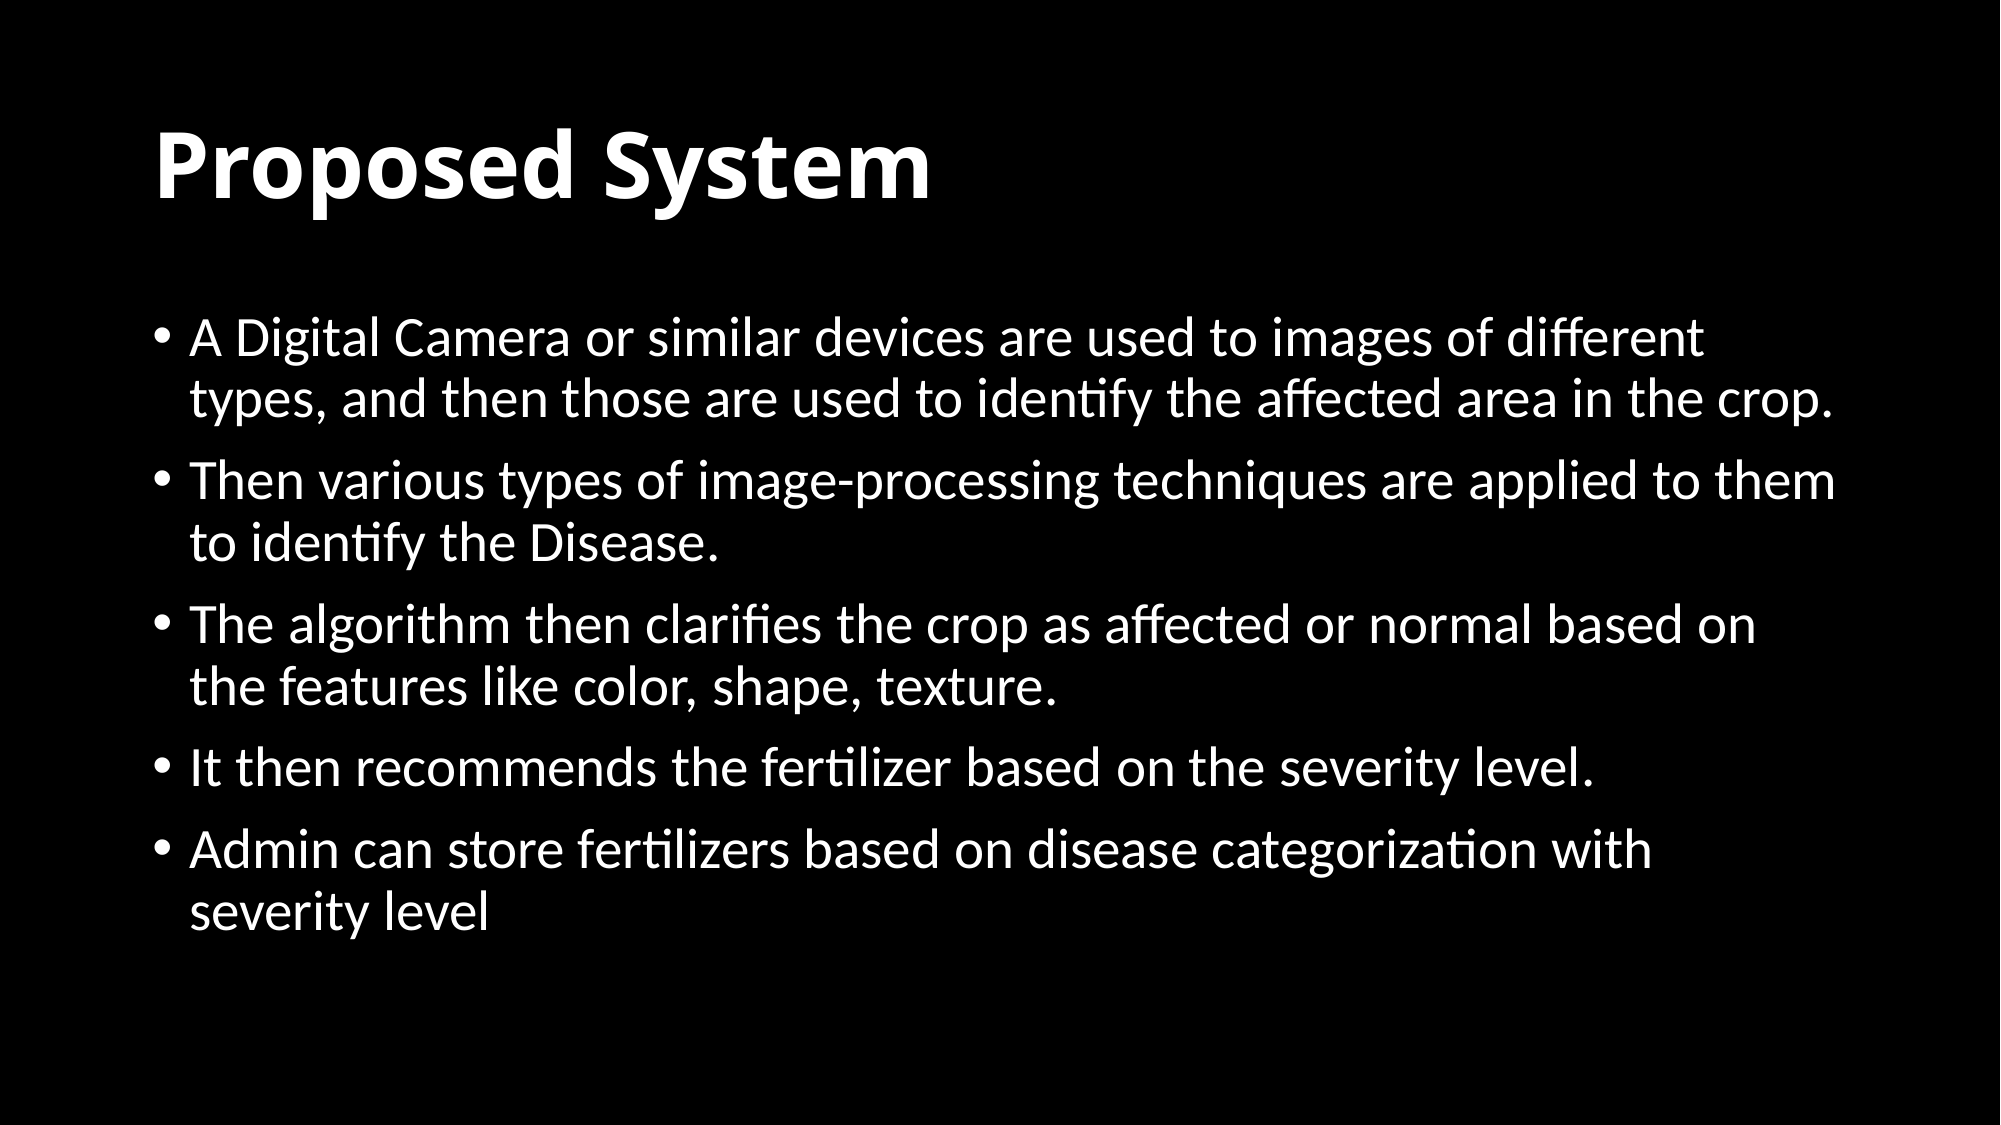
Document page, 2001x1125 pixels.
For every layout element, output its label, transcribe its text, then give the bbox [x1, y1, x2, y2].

title Proposed System [137, 59, 1863, 278]
list A Digital Camera or similar devices are used to images of different types, and then those are used to identify the affected area in the crop. Then various types of image-processing techniques are applied to them to identify the Disease. The algorithm then clarifies the crop as affected or normal based on the features like color, shape, texture. It then recommends the fertilizer based on the severity level. Admin can store fertilizers based on disease categorization with severity level [137, 299, 1863, 1014]
